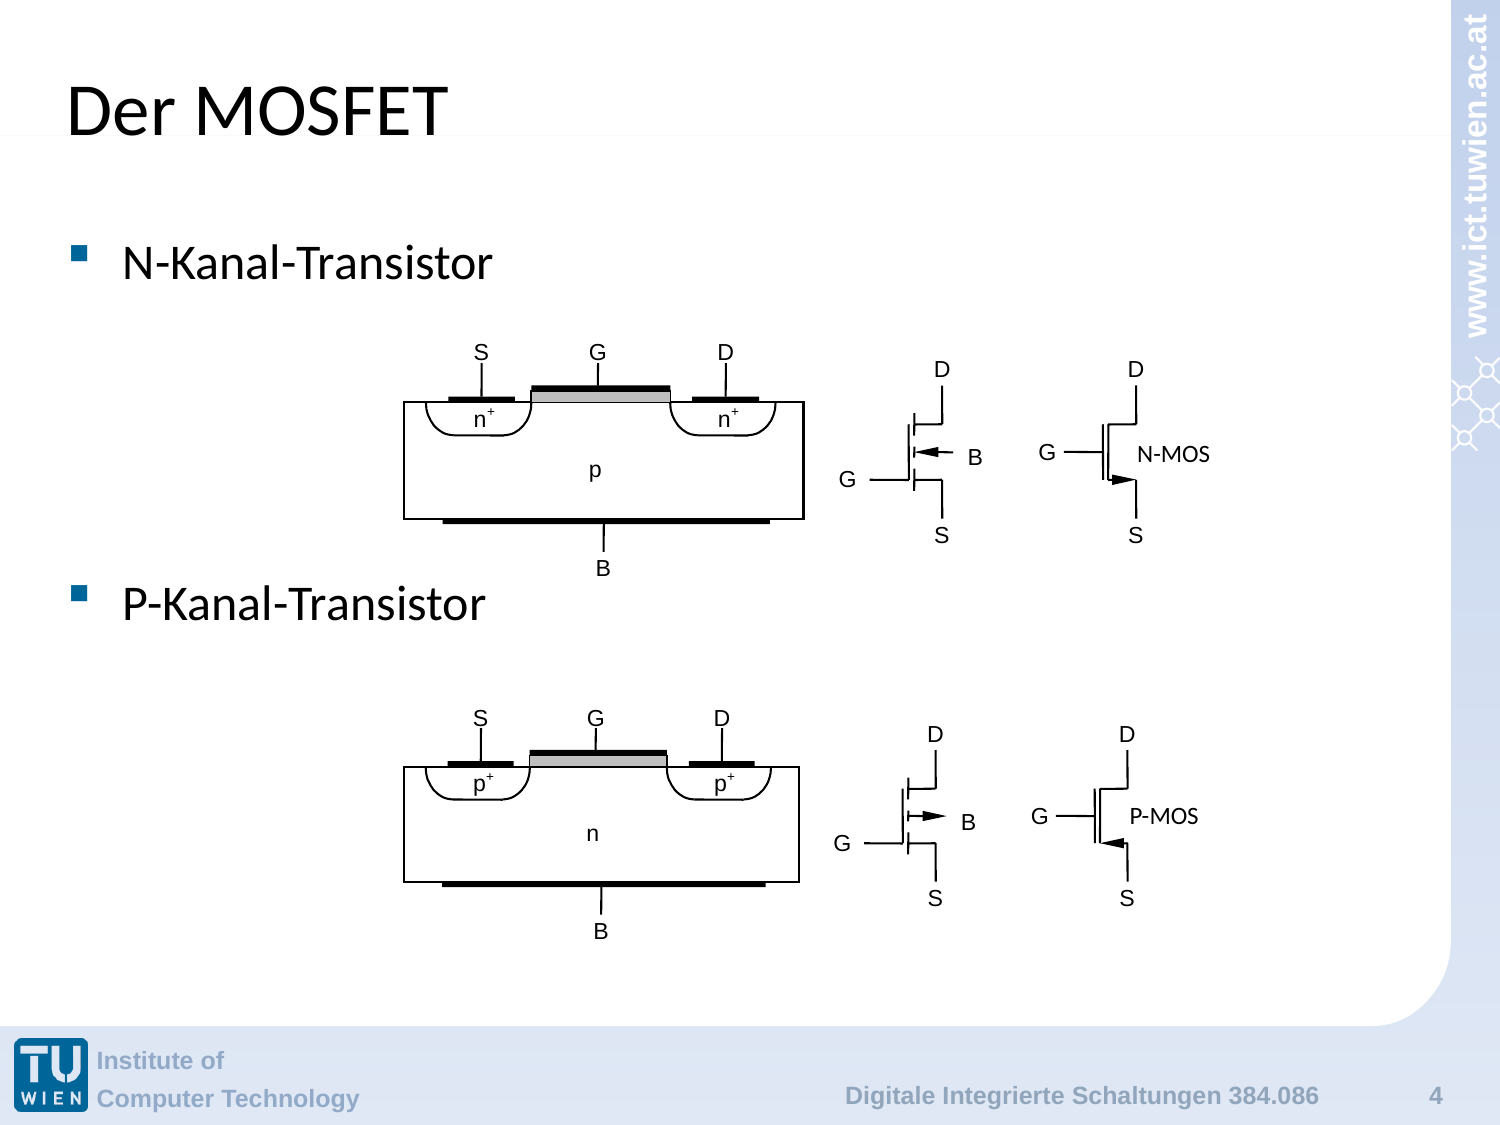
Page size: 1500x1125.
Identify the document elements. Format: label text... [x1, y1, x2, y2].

title Der MOSFET [51, 11, 1412, 200]
text_box P-MOS [1149, 792, 1214, 838]
text_box N-MOS [1158, 429, 1226, 475]
slide_number 4 [1364, 1029, 1458, 1118]
picture [71, 1092, 80, 1104]
picture [21, 1046, 47, 1053]
picture [52, 1046, 64, 1081]
picture [68, 1046, 80, 1082]
footer Digitale Integrierte Schaltungen 384.086 [585, 1029, 1336, 1118]
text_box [403, 335, 1154, 586]
list N-Kanal-Transistor P-Kanal-Transistor [51, 222, 1412, 1008]
picture [55, 1092, 62, 1104]
picture [31, 1056, 38, 1082]
picture [22, 1092, 35, 1104]
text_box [403, 700, 1145, 948]
